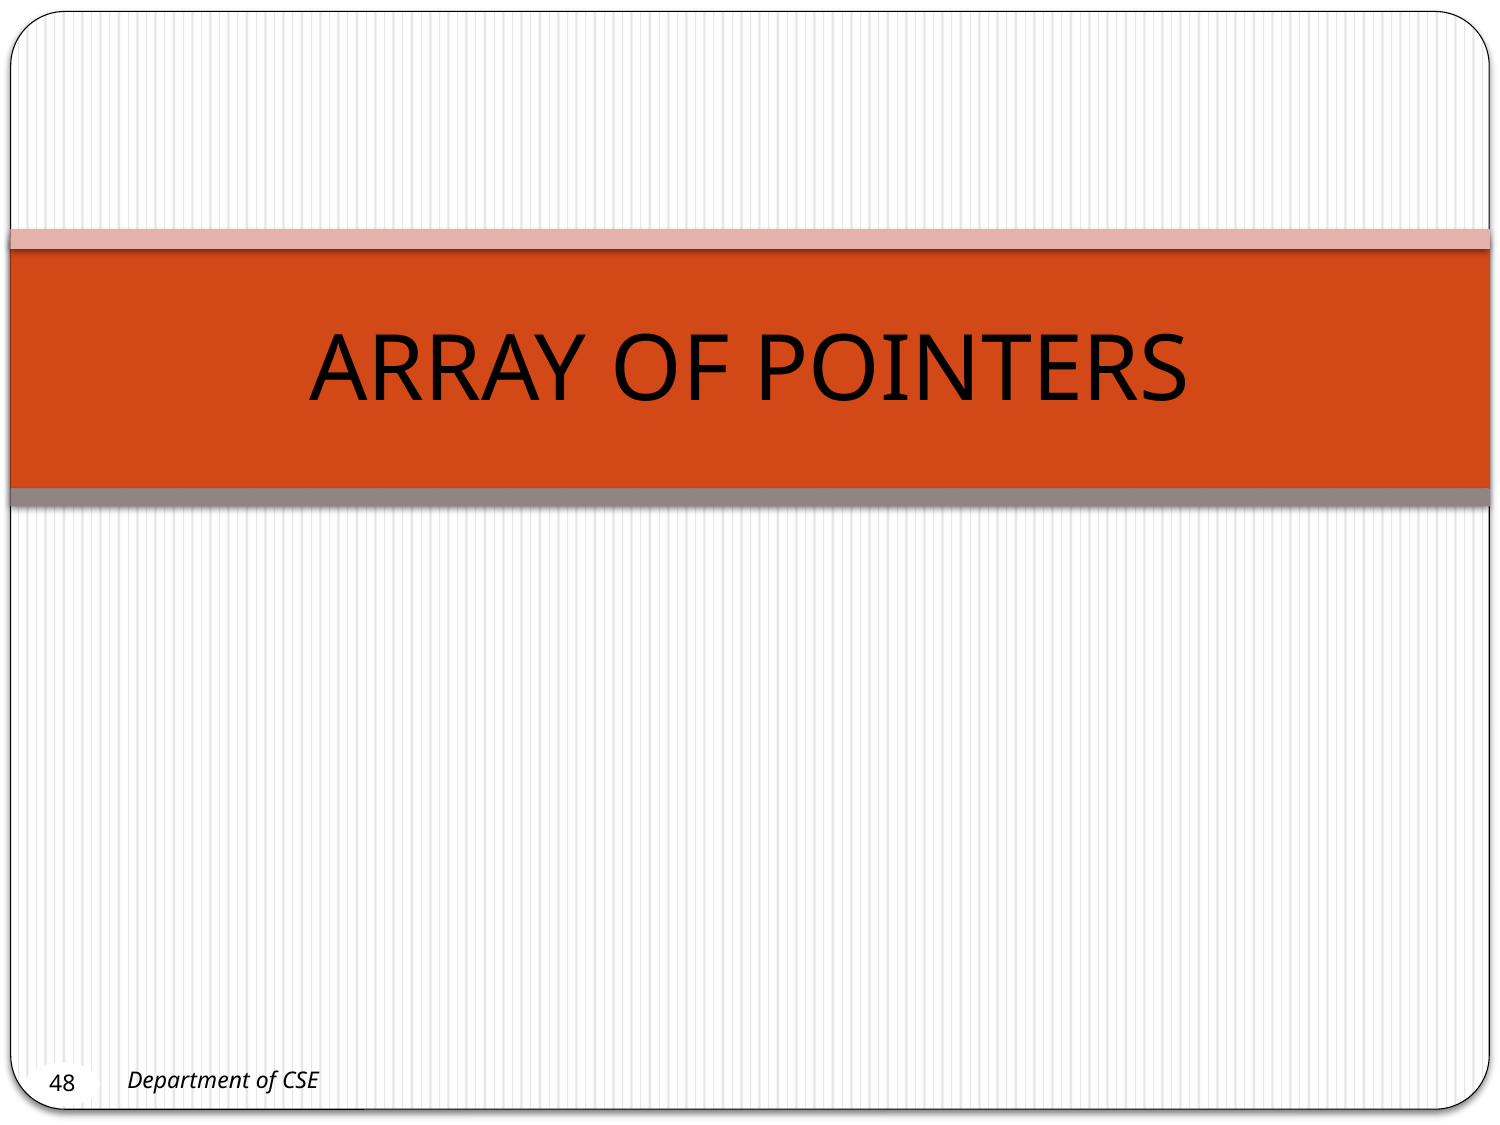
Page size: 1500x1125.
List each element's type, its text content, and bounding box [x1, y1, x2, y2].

slide_number 48 [24, 1062, 100, 1107]
footer Department of CSE [112, 1062, 763, 1100]
title ARRAY OF POINTERS [75, 247, 1425, 489]
